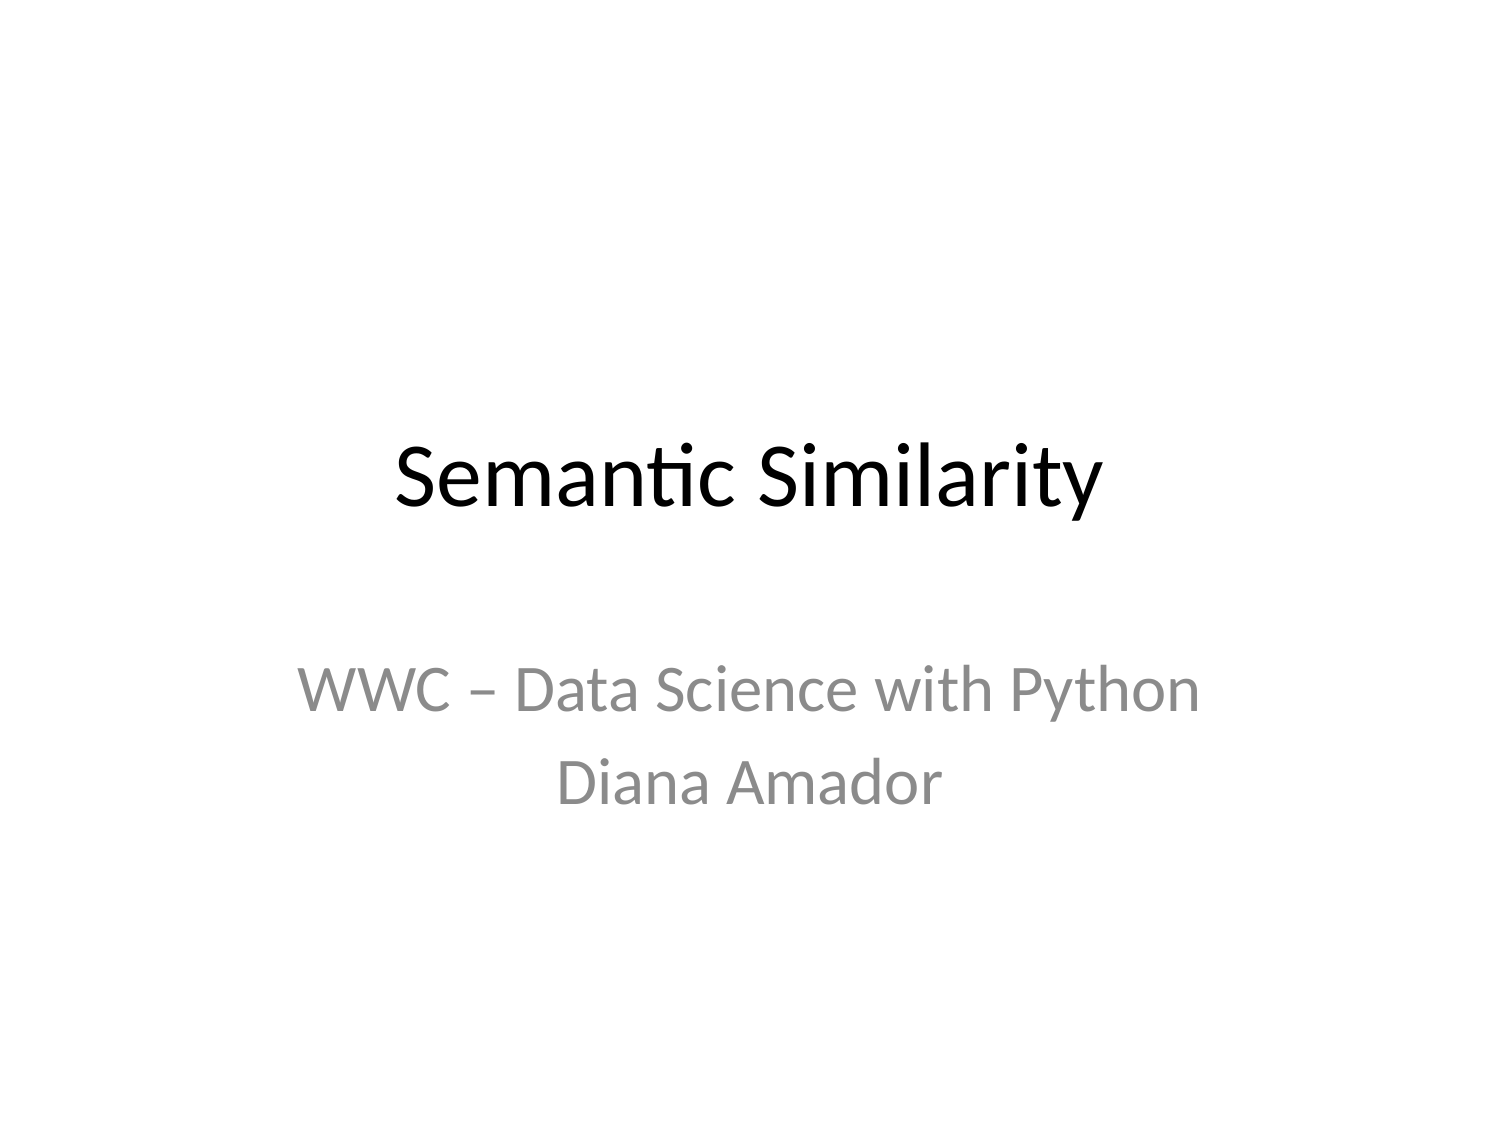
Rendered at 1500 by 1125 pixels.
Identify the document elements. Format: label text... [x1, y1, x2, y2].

title Semantic Similarity [112, 349, 1388, 591]
subtitle WWC – Data Science with Python Diana Amador [225, 637, 1275, 925]
